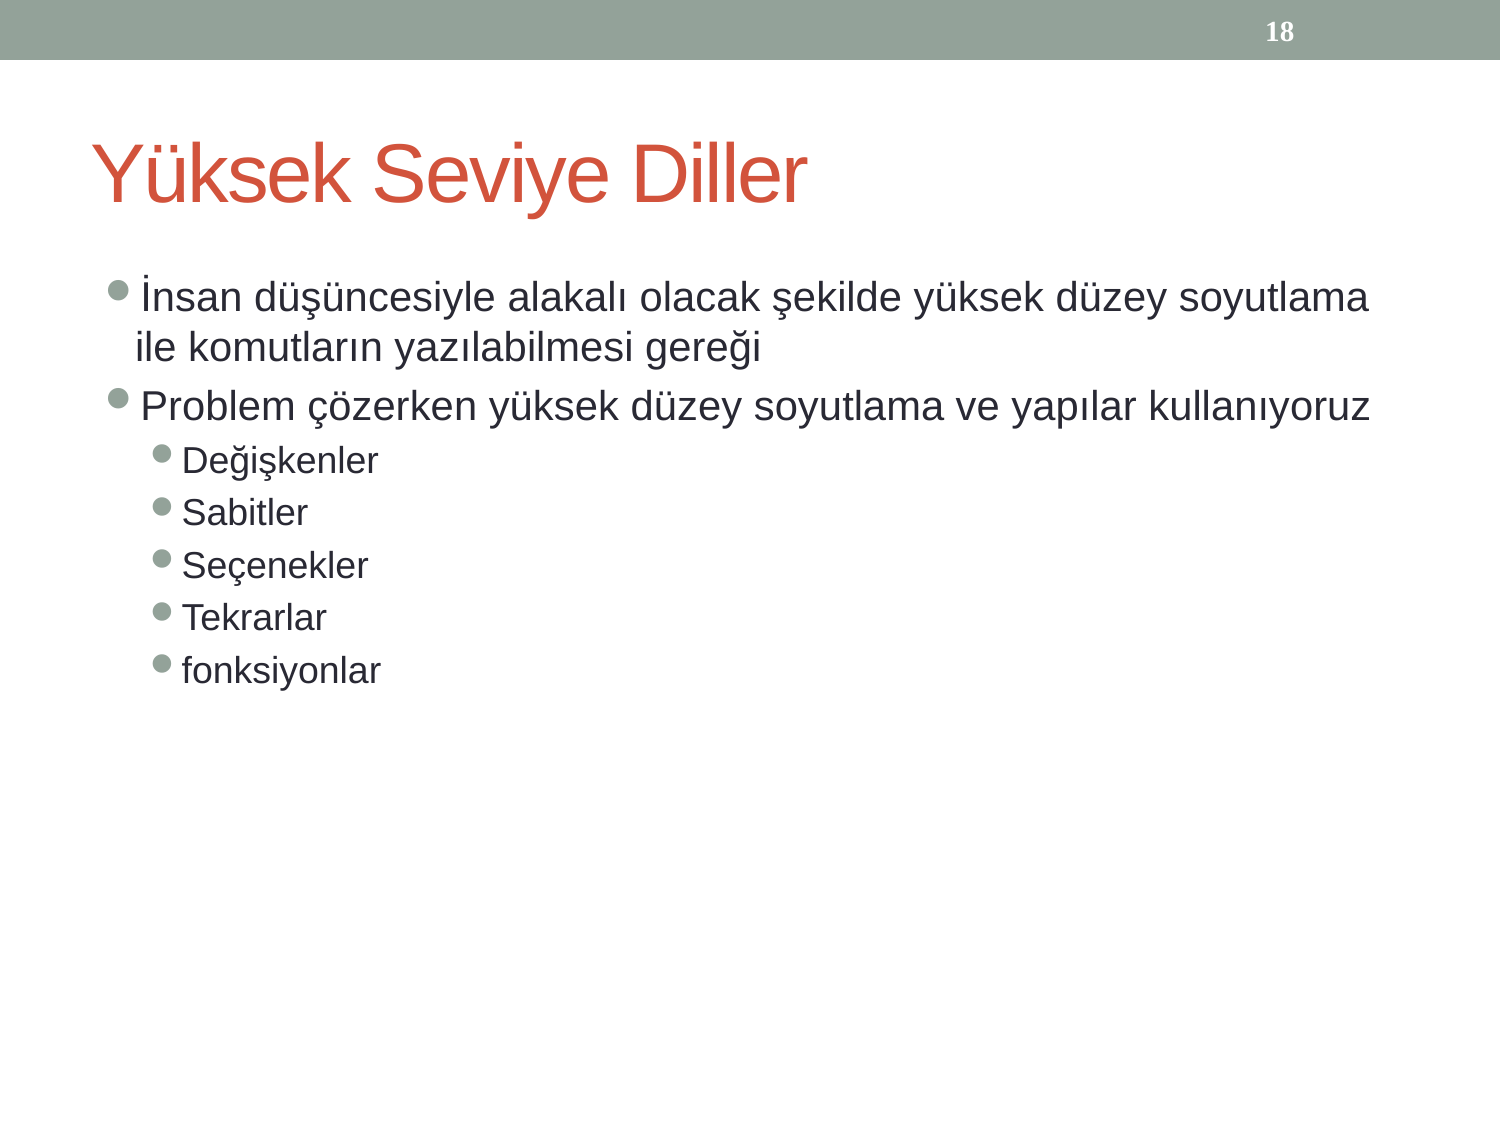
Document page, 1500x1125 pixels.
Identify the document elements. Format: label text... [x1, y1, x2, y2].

title Yüksek Seviye Diller [75, 87, 1425, 250]
list İnsan düşüncesiyle alakalı olacak şekilde yüksek düzey soyutlama ile komutların yazılabilmesi gereği Problem çözerken yüksek düzey soyutlama ve yapılar kullanıyoruz Değişkenler Sabitler Seçenekler Tekrarlar fonksiyonlar [75, 262, 1425, 1063]
slide_number 18 [1250, 3, 1425, 57]
